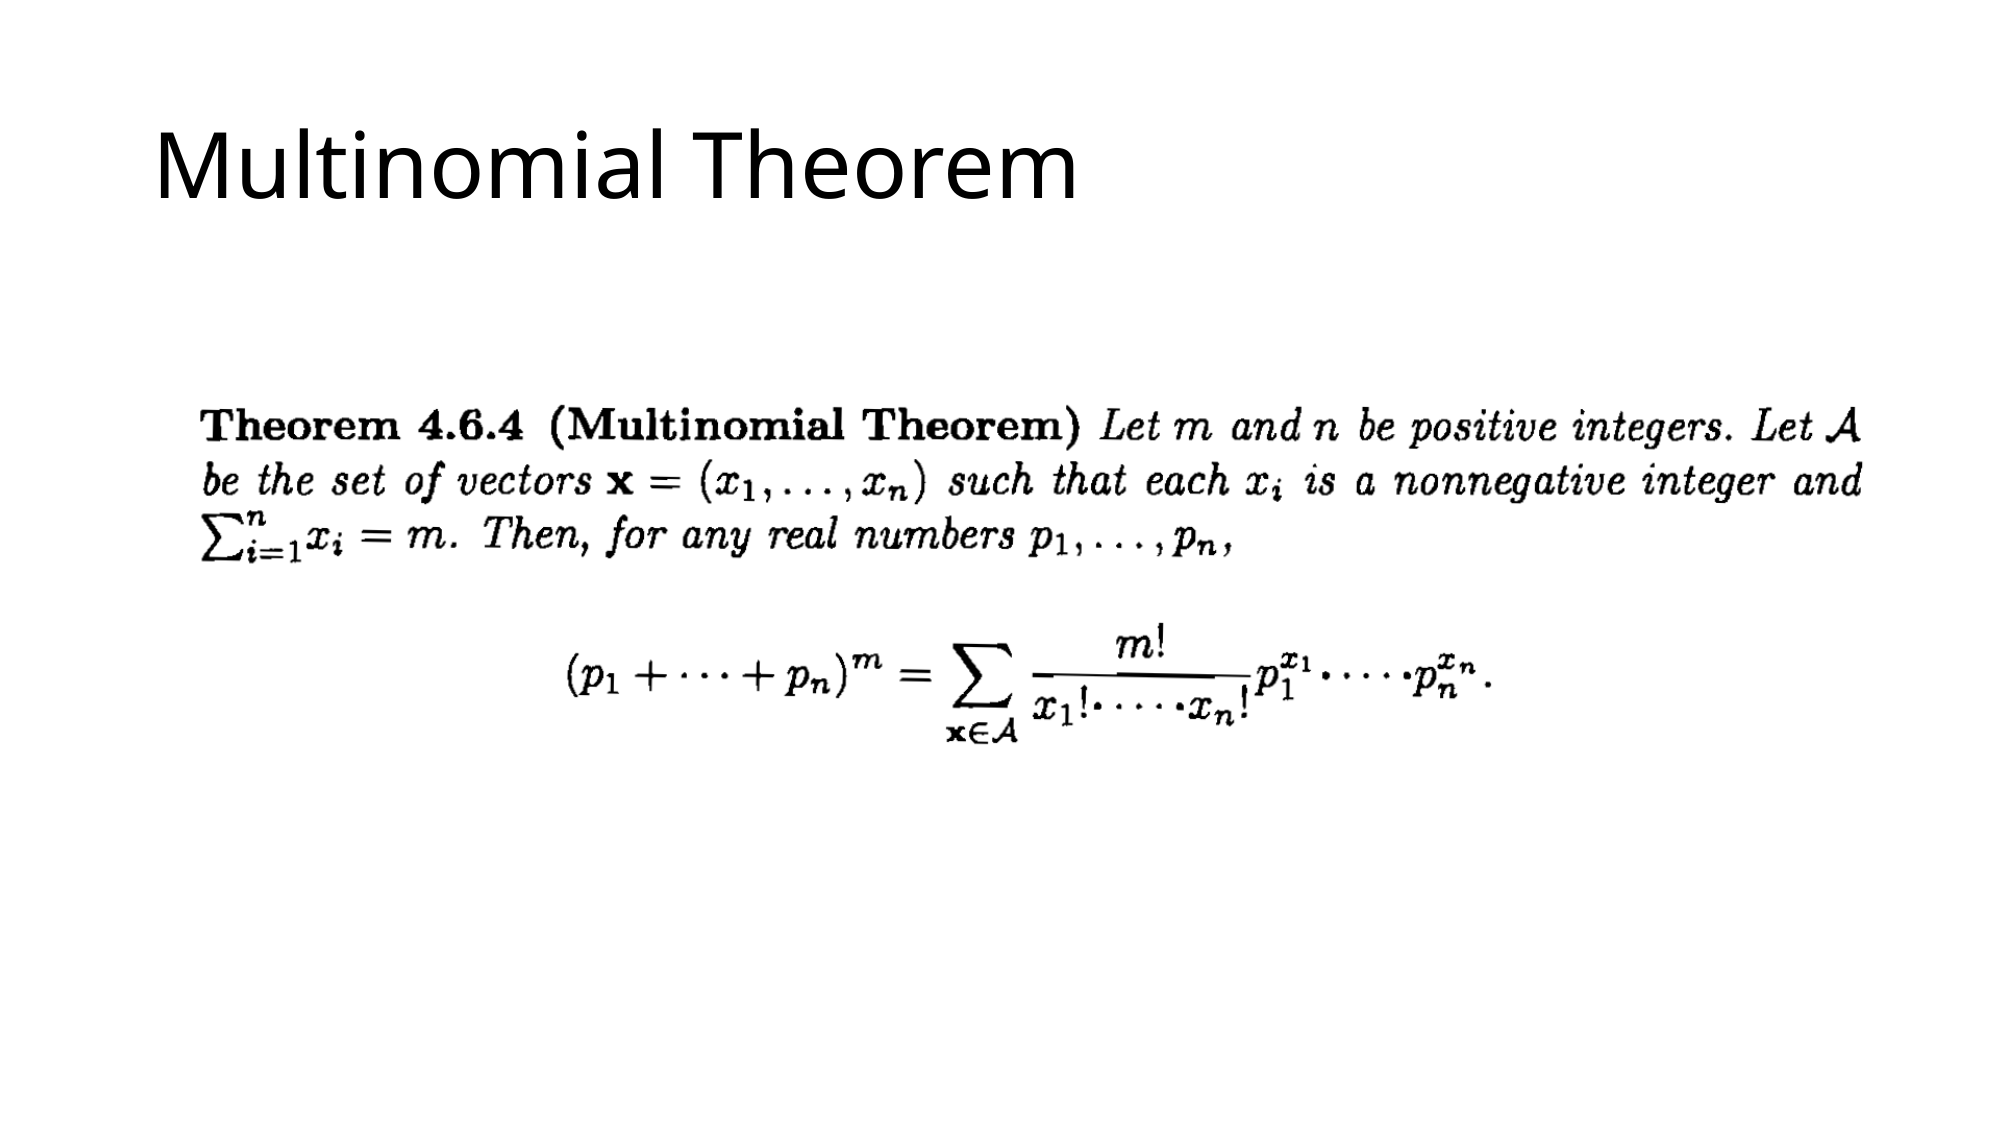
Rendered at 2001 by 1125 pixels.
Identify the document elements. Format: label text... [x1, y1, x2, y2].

picture [169, 361, 1886, 764]
title Multinomial Theorem [137, 59, 1863, 278]
